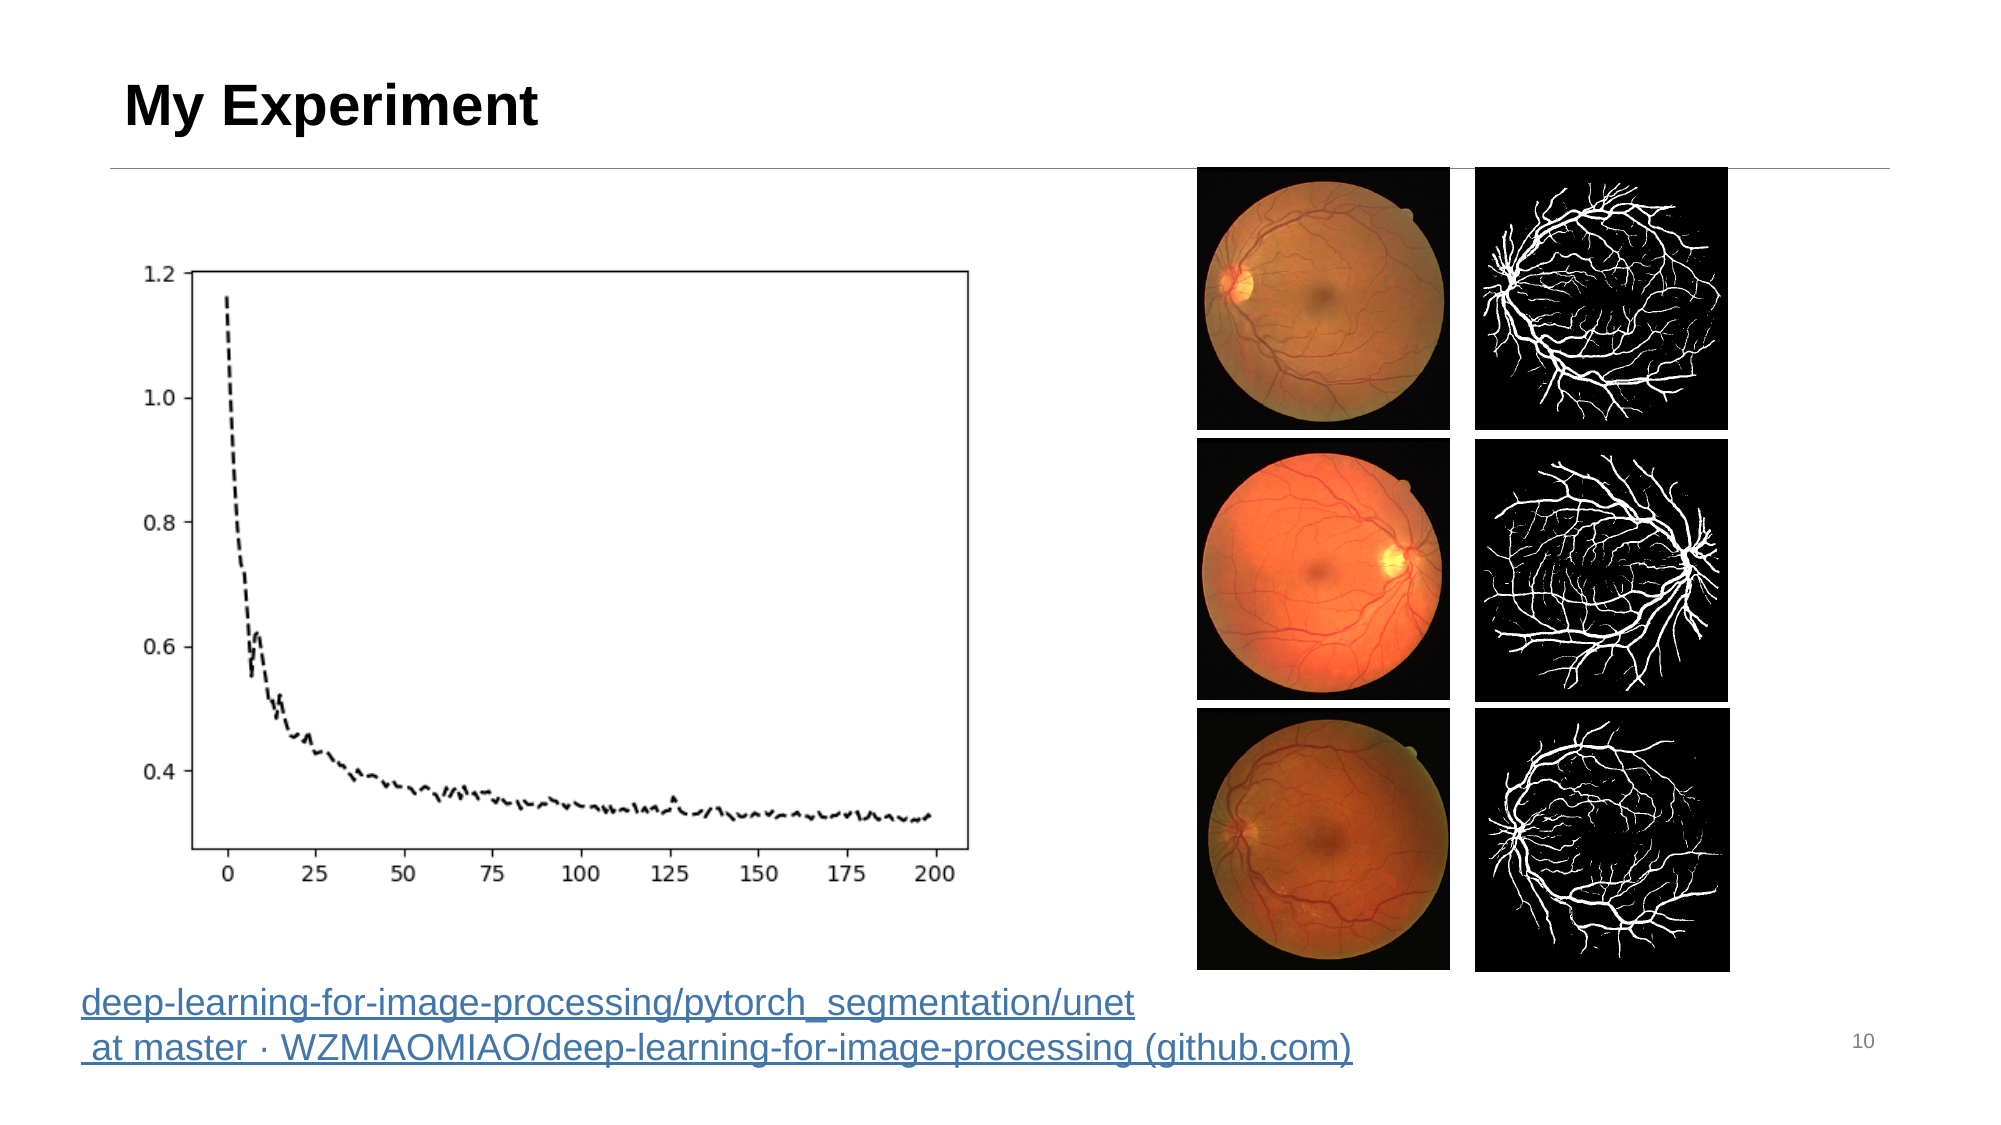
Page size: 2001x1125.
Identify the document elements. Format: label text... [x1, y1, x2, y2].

picture [1197, 167, 1450, 430]
title My Experiment [109, 67, 1890, 169]
slide_number 10 [1577, 1023, 1890, 1058]
picture [1474, 167, 1728, 430]
picture [1197, 438, 1450, 700]
picture [1474, 708, 1730, 972]
picture [126, 235, 1016, 905]
text_box deep-learning-for-image-processing/pytorch_segmentation/unet at master · WZMIAOMIAO/deep-learning-for-image-processing (github.com) [66, 970, 1577, 1076]
picture [1197, 708, 1450, 970]
picture [1474, 439, 1728, 702]
